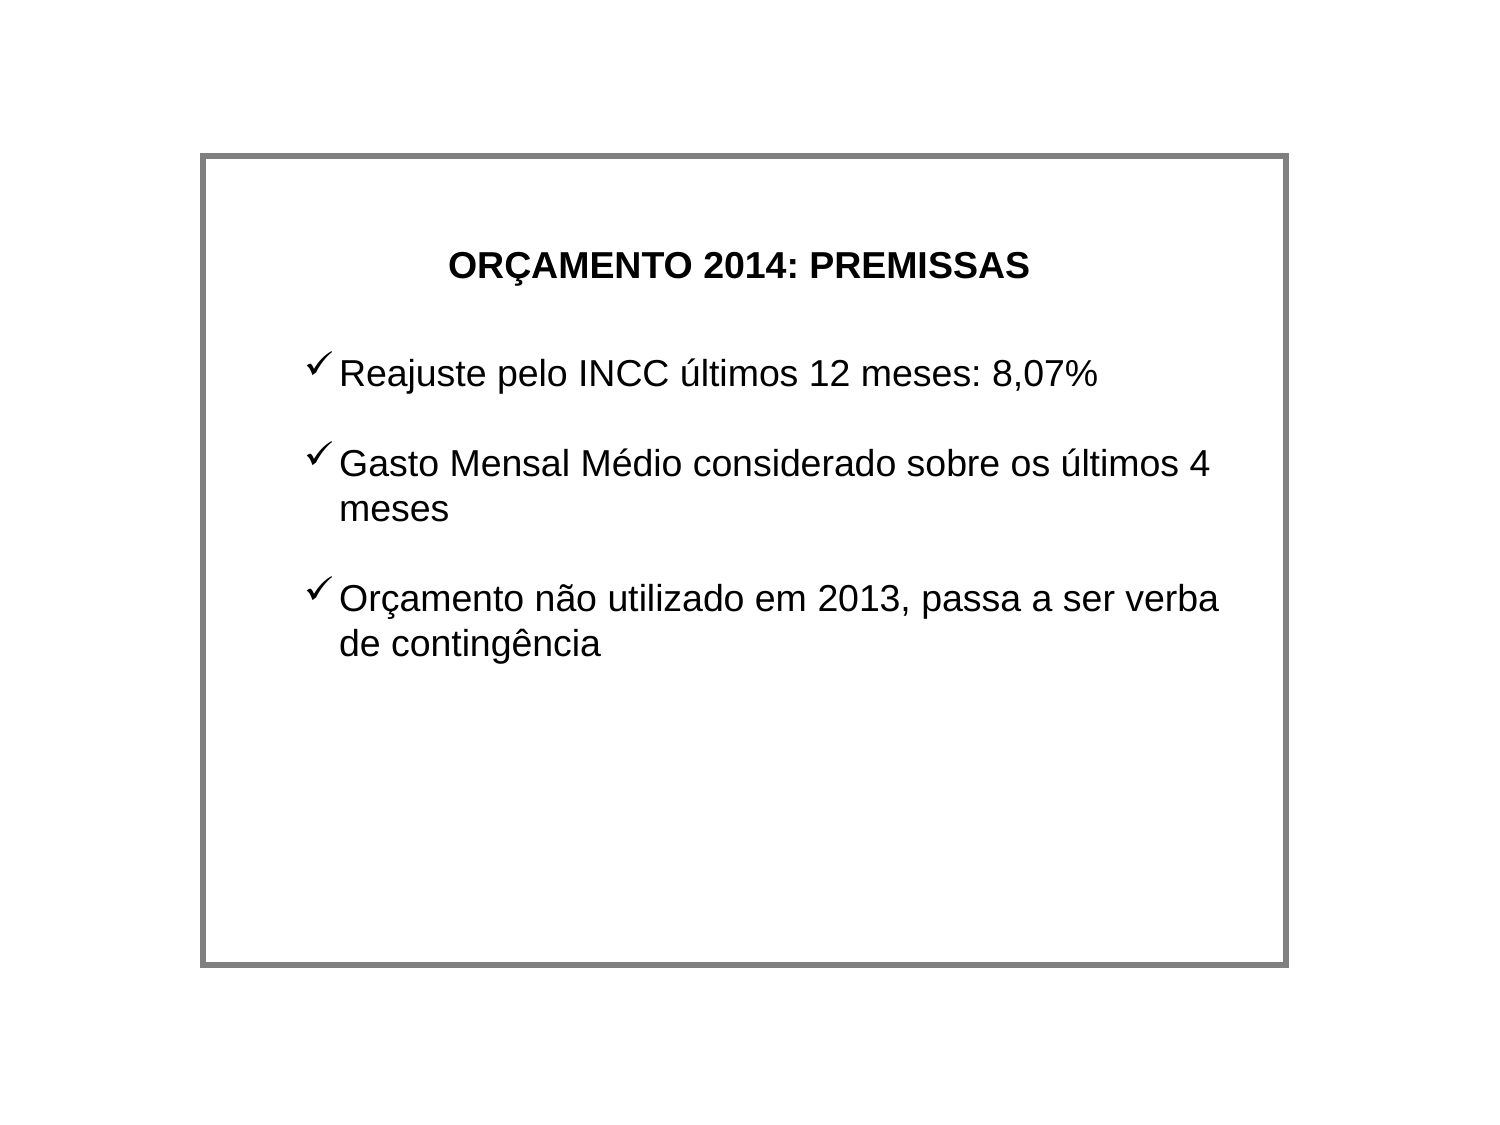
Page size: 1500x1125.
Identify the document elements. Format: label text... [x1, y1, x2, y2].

text_box [202, 156, 1286, 965]
text_box ORÇAMENTO 2014: PREMISSAS [265, 234, 1213, 292]
text_box Reajuste pelo INCC últimos 12 meses: 8,07% Gasto Mensal Médio considerado sobre os últimos 4 meses Orçamento não utilizado em 2013, passa a ser verba de contingência [289, 341, 1247, 672]
